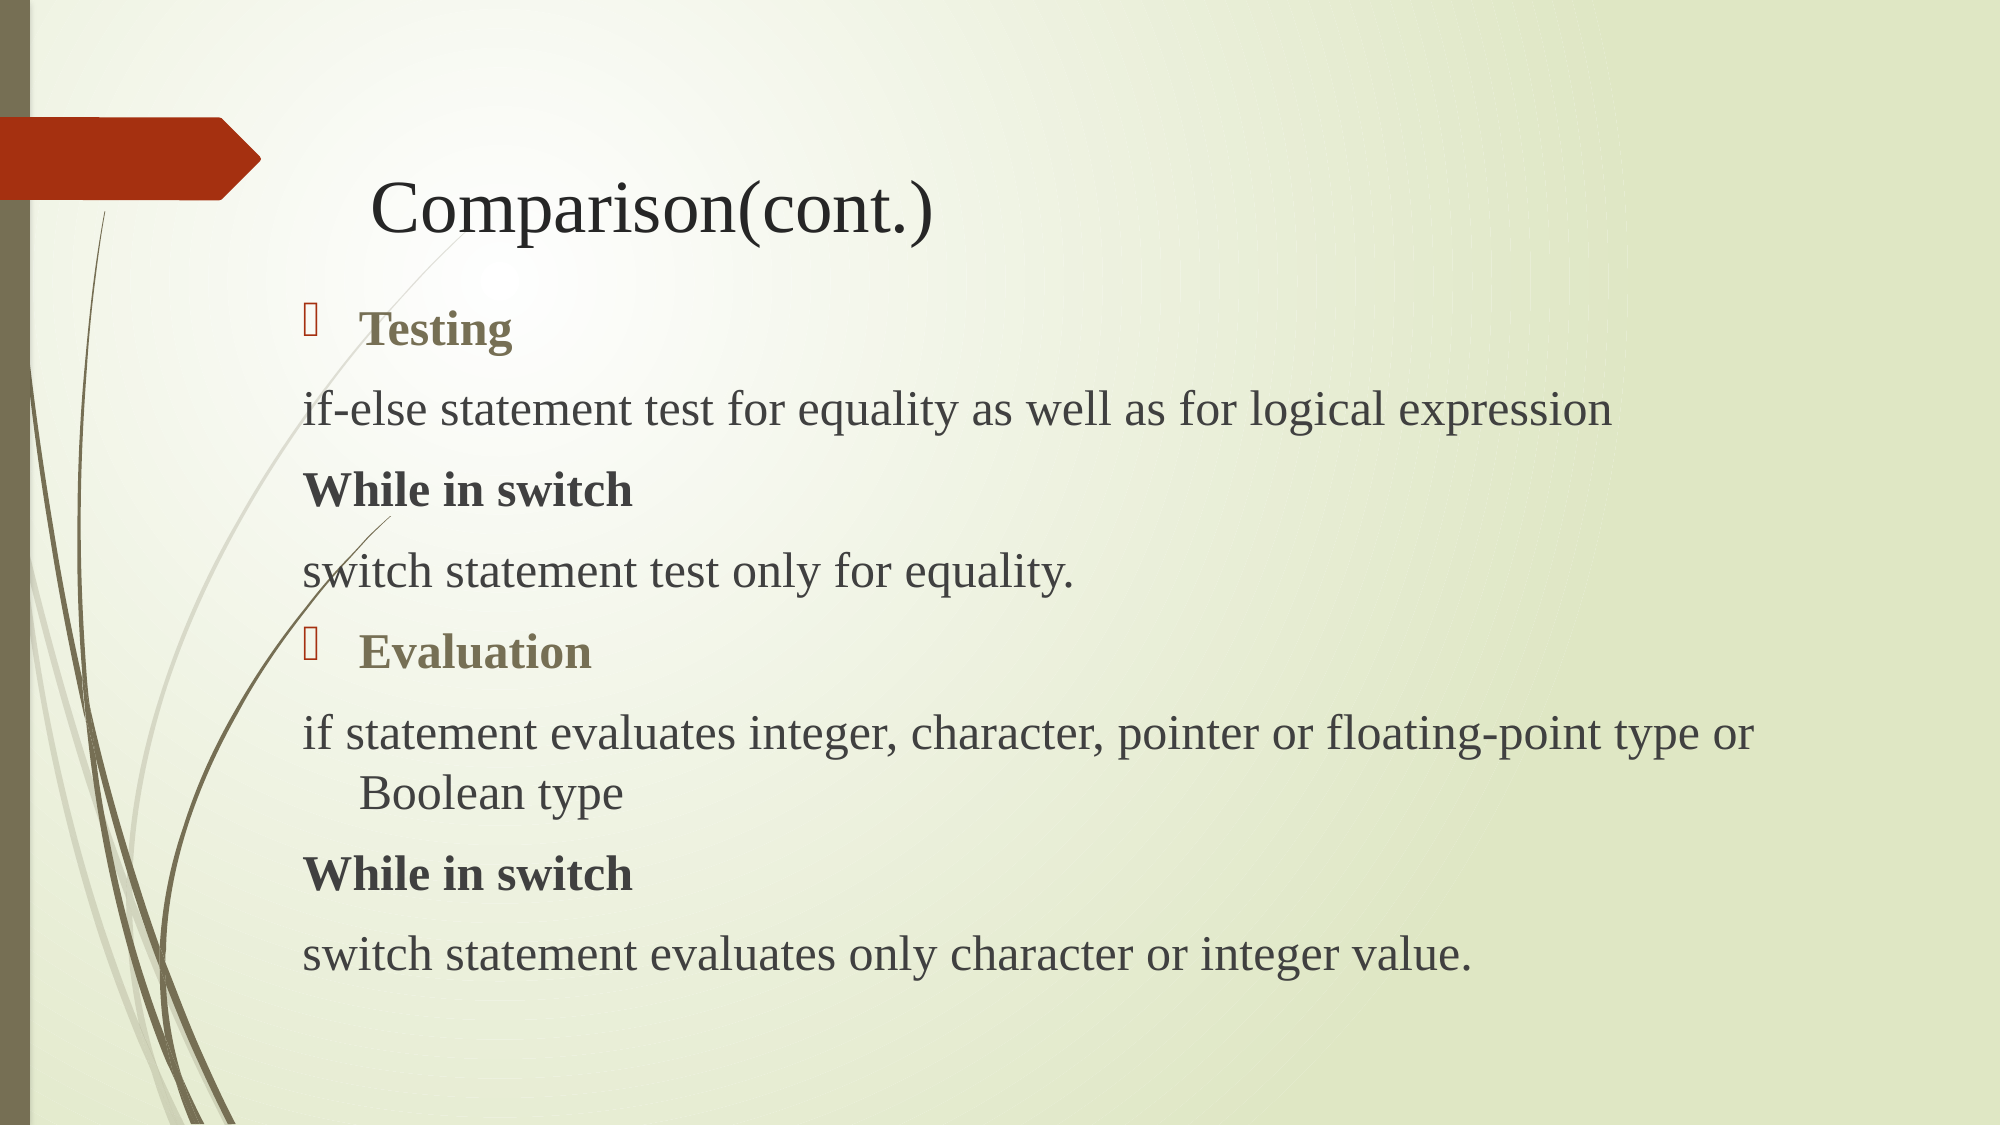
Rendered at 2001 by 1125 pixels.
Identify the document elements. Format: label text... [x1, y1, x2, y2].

title Comparison(cont.) [355, 149, 1538, 263]
list Testing if-else statement test for equality as well as for logical expression While in switch switch statement test only for equality. Evaluation if statement evaluates integer, character, pointer or floating-point type or Boolean type While in switch switch statement evaluates only character or integer value. [287, 287, 1888, 1075]
